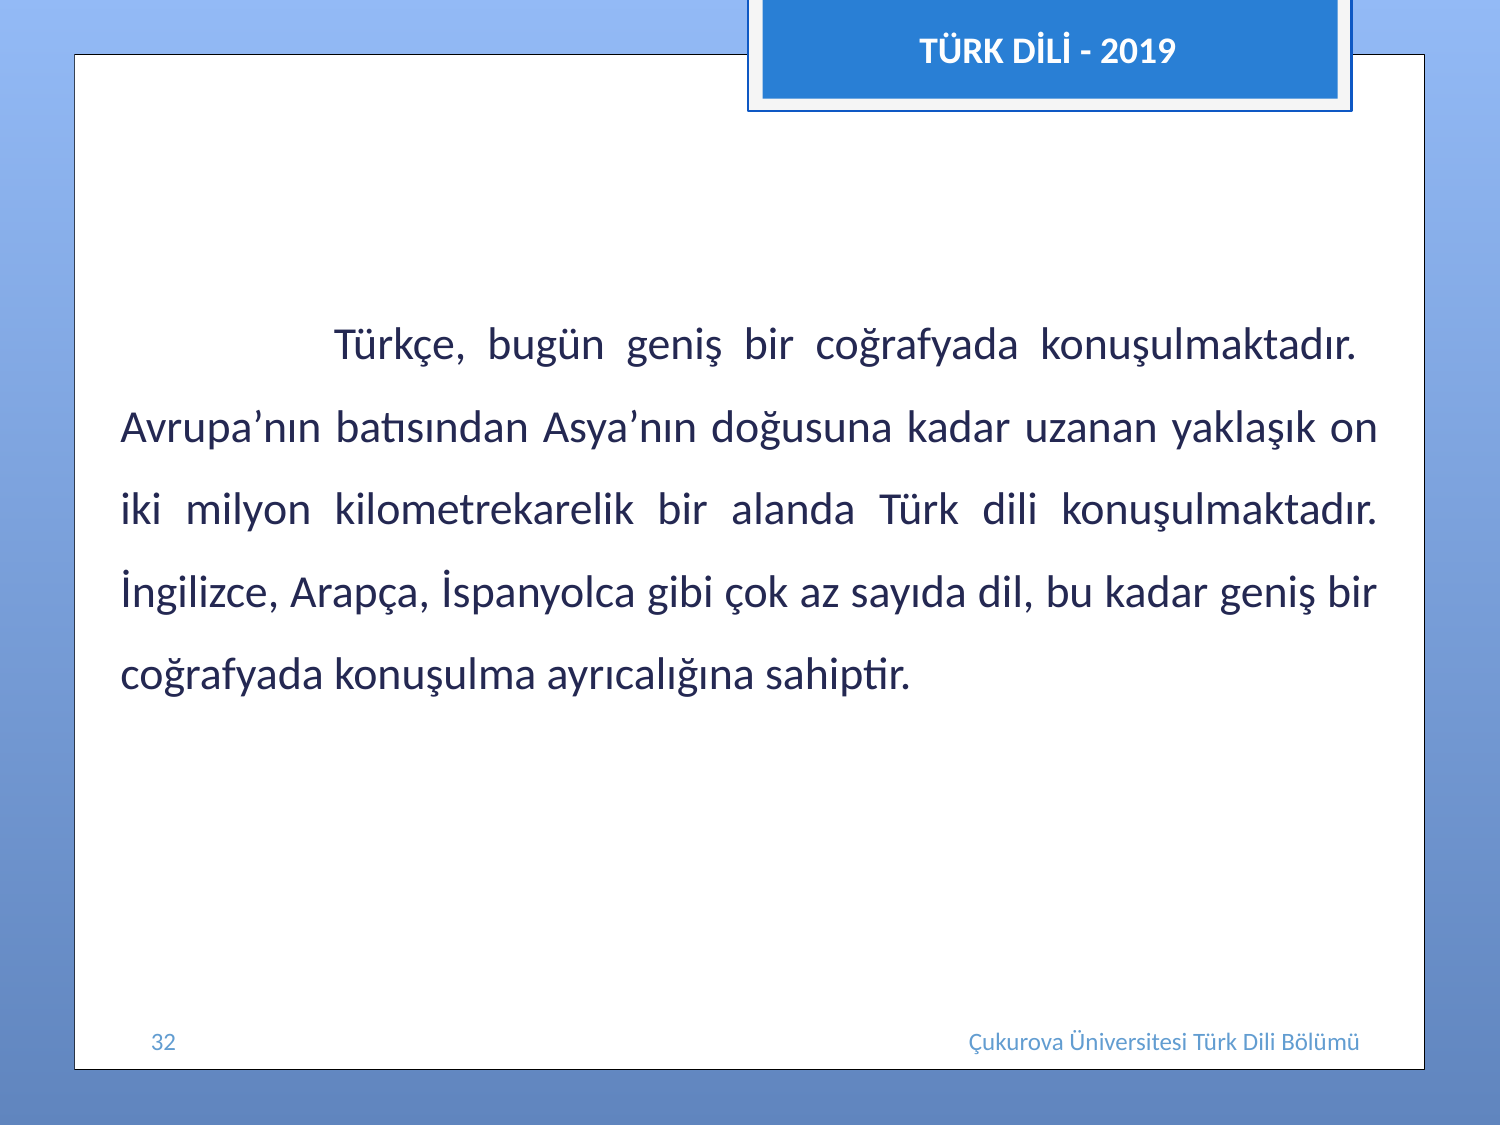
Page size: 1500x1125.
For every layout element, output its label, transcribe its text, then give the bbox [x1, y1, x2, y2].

slide_number TÜRK DİLİ - 2019 [761, 18, 1334, 79]
footer Çukurova Üniversitesi Türk Dili Bölümü [355, 1010, 1376, 1071]
slide_number 32 [135, 1010, 355, 1071]
list Türkçe, bugün geniş bir coğrafyada konuşulmaktadır. Avrupa’nın batısından Asya’nın doğusuna kadar uzanan yaklaşık on iki milyon kilometrekarelik bir alanda Türk dili konuşulmaktadır. İngilizce, Arapça, İspanyolca gibi çok az sayıda dil, bu kadar geniş bir coğrafyada konuşulma ayrıcalığına sahiptir. [105, 187, 1395, 985]
